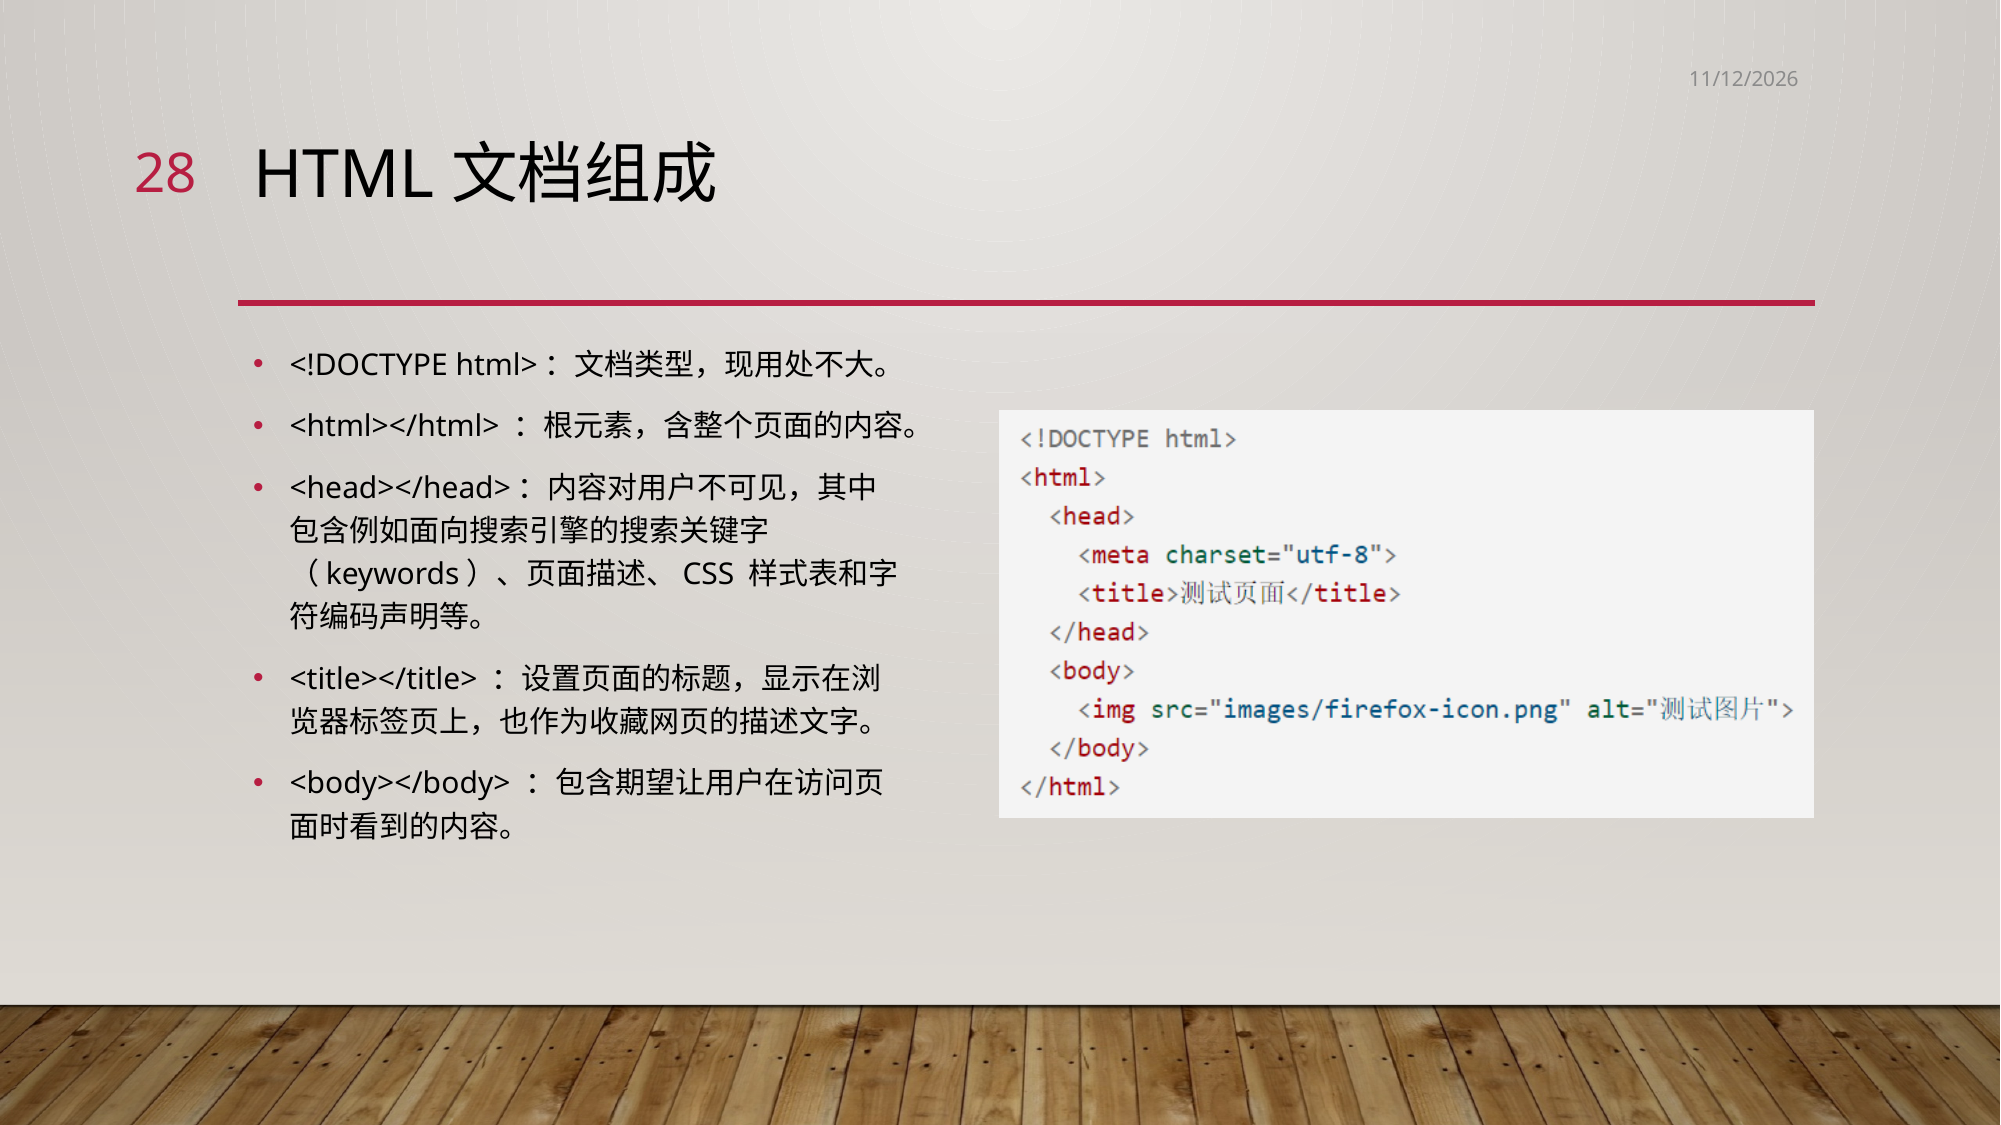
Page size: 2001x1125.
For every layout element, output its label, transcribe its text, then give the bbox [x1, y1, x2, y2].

list <!DOCTYPE html>：文档类型，现用处不大。 <html></html> ：根元素，含整个页面的内容。 <head></head>：内容对用户不可见，其中包含例如面向搜索引擎的搜索关键字（keywords）、页面描述、CSS 样式表和字符编码声明等。 <title></title> ：设置页面的标题，显示在浏览器标签页上，也作为收藏网页的描述文字。 <body></body> ：包含期望让用户在访问页面时看到的内容。 [238, 330, 921, 897]
slide_number 28 [78, 131, 212, 214]
title HTML文档组成 [238, 131, 1814, 305]
picture [0, 1005, 2000, 1125]
picture [999, 409, 1814, 818]
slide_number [1239, 54, 1814, 105]
